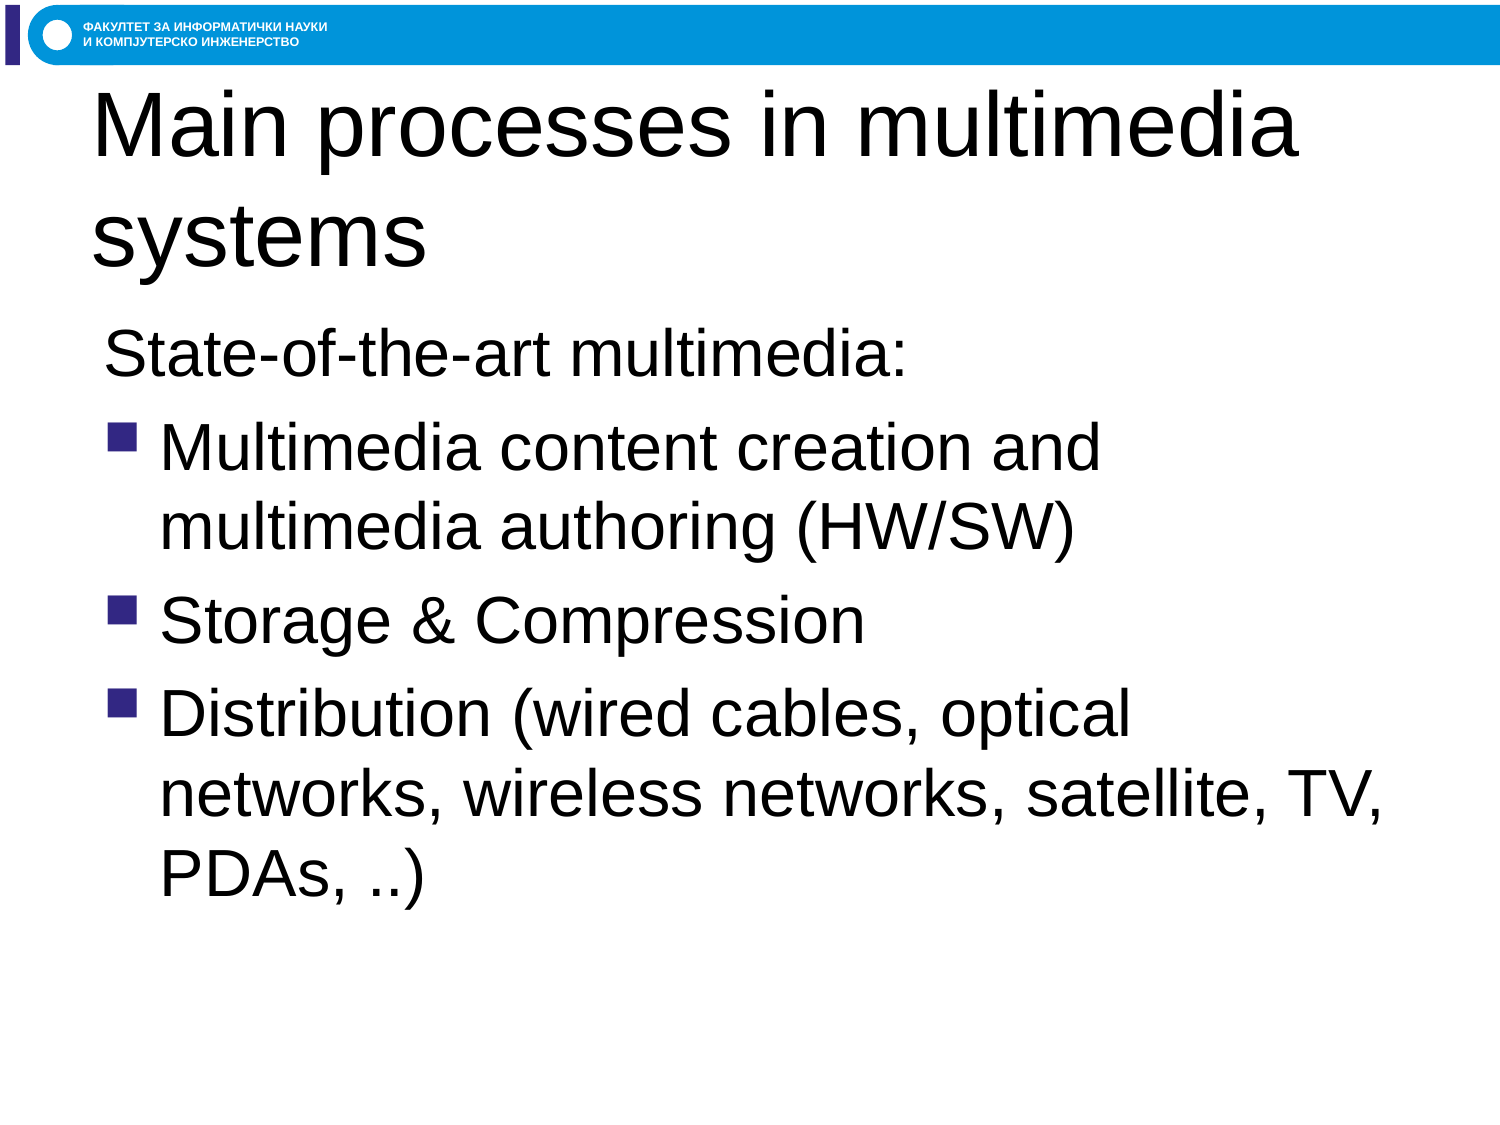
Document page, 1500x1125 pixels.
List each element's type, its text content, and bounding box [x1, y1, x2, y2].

list State-of-the-art multimedia: Multimedia content creation and multimedia authoring (HW/SW) Storage & Compression Distribution (wired cables, optical networks, wireless networks, satellite, TV, PDAs, ..) [88, 302, 1439, 1071]
title Main processes in multimedia systems [76, 101, 1427, 248]
